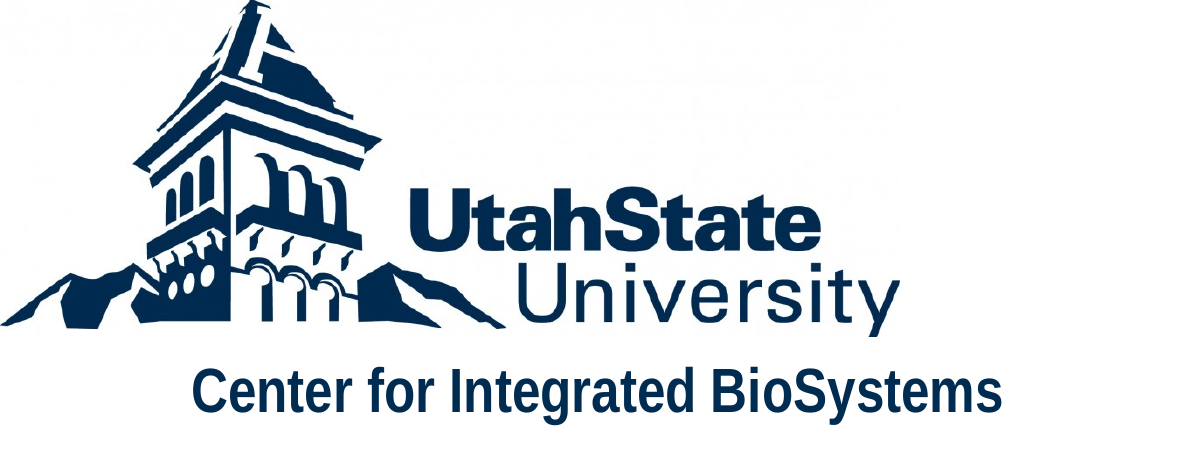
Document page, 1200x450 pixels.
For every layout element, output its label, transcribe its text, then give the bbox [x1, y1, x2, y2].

text_box Center for Integrated BioSystems [155, 342, 1041, 433]
picture [0, 0, 900, 337]
